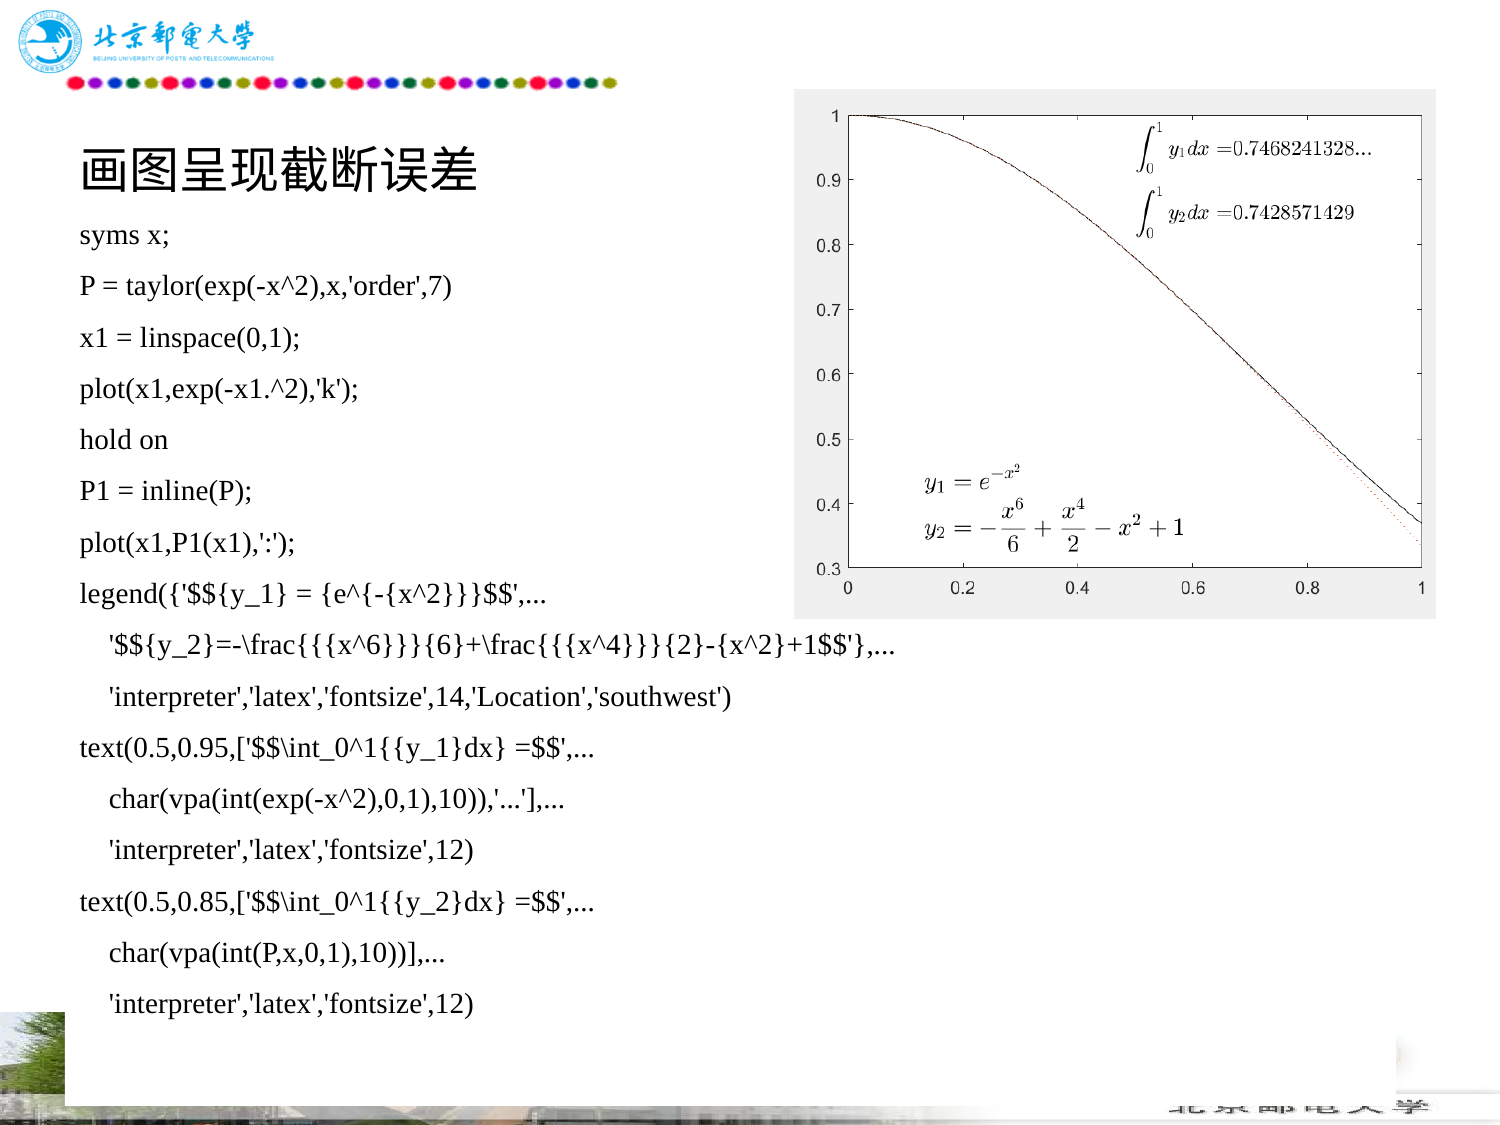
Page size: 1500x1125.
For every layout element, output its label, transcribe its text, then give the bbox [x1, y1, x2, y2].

list syms x; P = taylor(exp(-x^2),x,'order',7) x1 = linspace(0,1); plot(x1,exp(-x1.^2),'k'); hold on P1 = inline(P); plot(x1,P1(x1),':'); legend({'$${y_1} = {e^{-{x^2}}}$$',... '$${y_2}=-\frac{{{x^6}}}{6}+\frac{{{x^4}}}{2}-{x^2}+1$$'},... 'interpreter','latex','fontsize',14,'Location','southwest') text(0.5,0.95,['$$\int_0^1{{y_1}dx} =$$',... char(vpa(int(exp(-x^2),0,1),10)),'...'],... 'interpreter','latex','fontsize',12) text(0.5,0.85,['$$\int_0^1{{y_2}dx} =$$',... char(vpa(int(P,x,0,1),10))],... 'interpreter','latex','fontsize',12) [64, 197, 1397, 1106]
picture [0, 1012, 1500, 1125]
picture [17, 2, 625, 95]
picture [794, 89, 1436, 619]
title 画图呈现截断误差 [64, 113, 794, 197]
